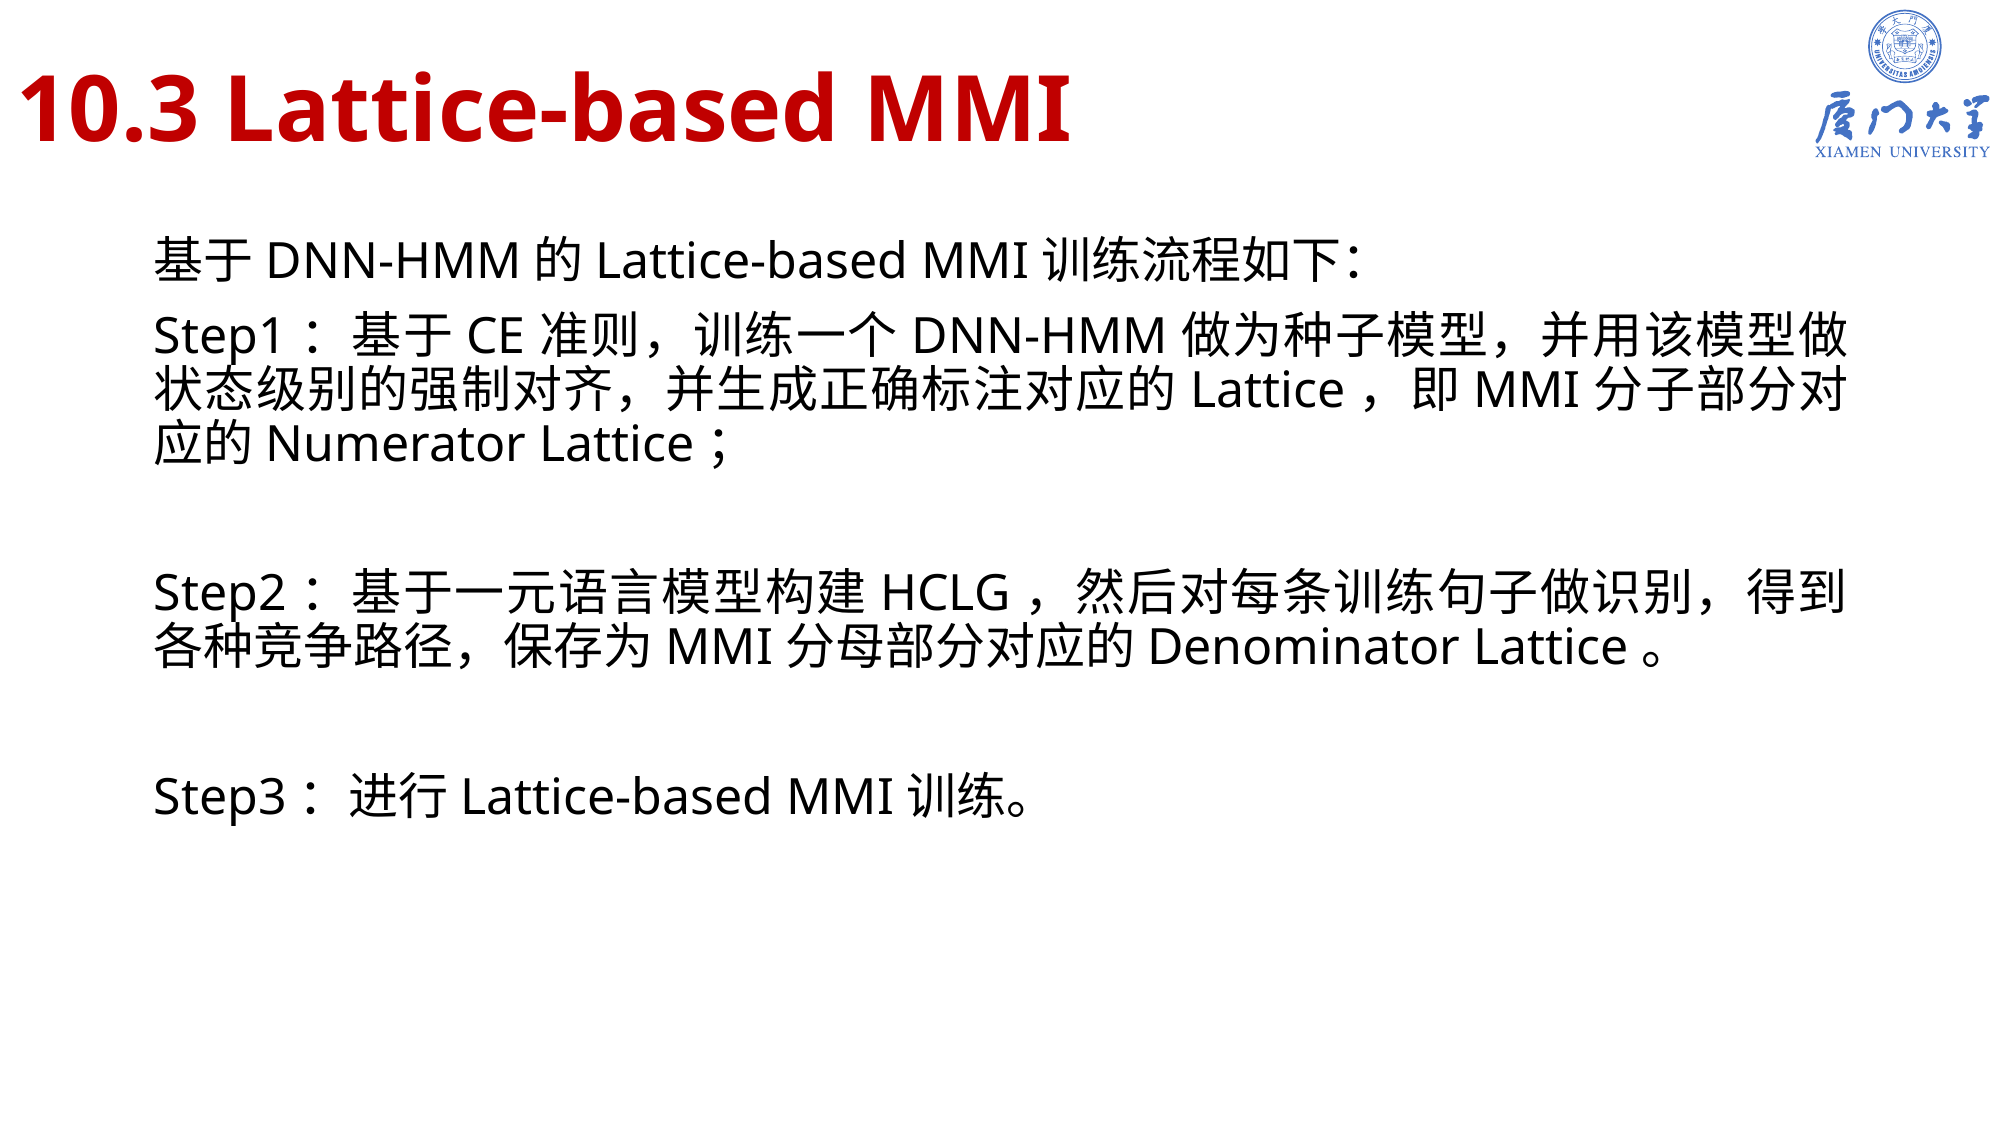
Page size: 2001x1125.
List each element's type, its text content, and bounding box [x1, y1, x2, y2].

title 10.3 Lattice-based MMI [1, 3, 1727, 221]
list 基于DNN-HMM的Lattice-based MMI训练流程如下： Step1：基于CE准则，训练一个DNN-HMM做为种子模型，并用该模型做状态级别的强制对齐，并生成正确标注对应的Lattice，即MMI分子部分对应的Numerator Lattice； Step2：基于一元语言模型构建HCLG，然后对每条训练句子做识别，得到各种竞争路径，保存为MMI分母部分对应的Denominator Lattice。 Step3：进行Lattice-based MMI训练。 [138, 227, 1864, 942]
